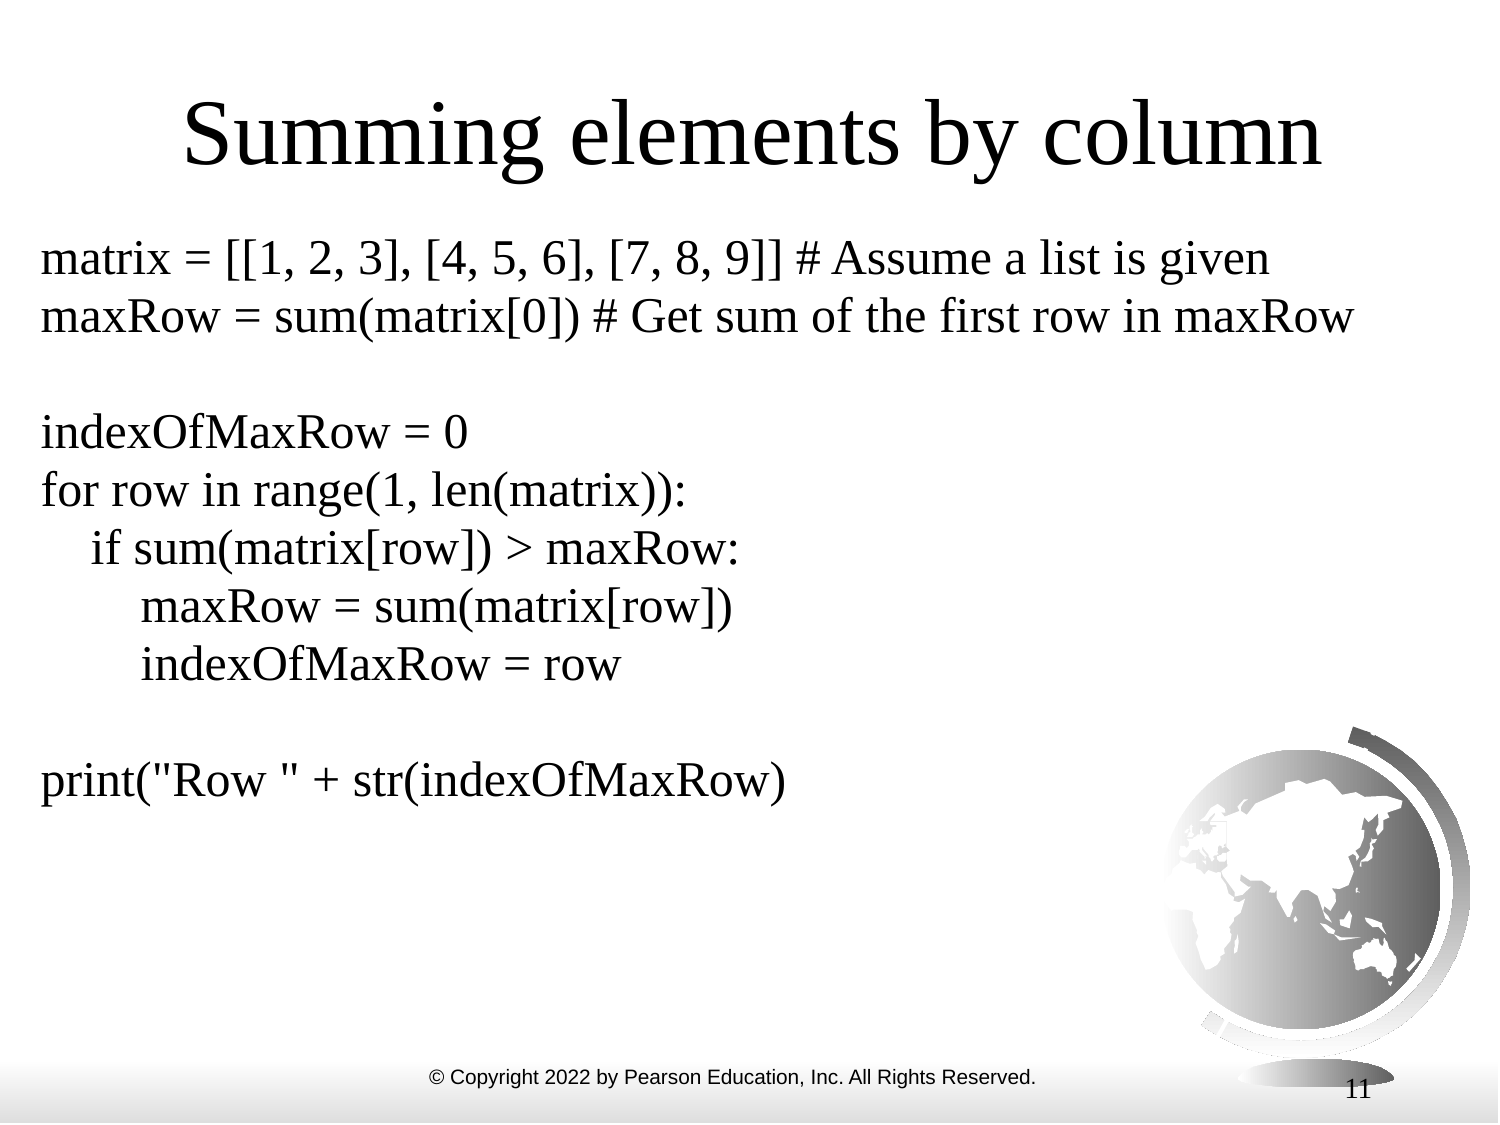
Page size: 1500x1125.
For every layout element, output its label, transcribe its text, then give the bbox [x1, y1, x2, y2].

list matrix = [[1, 2, 3], [4, 5, 6], [7, 8, 9]] # Assume a list is given maxRow = sum(matrix[0]) # Get sum of the first row in maxRow indexOfMaxRow = 0 for row in range(1, len(matrix)): if sum(matrix[row]) > maxRow: maxRow = sum(matrix[row]) indexOfMaxRow = row print("Row " + str(indexOfMaxRow) [25, 228, 1456, 966]
slide_number 11 [1074, 1049, 1388, 1125]
title Summing elements by column [50, 62, 1456, 191]
